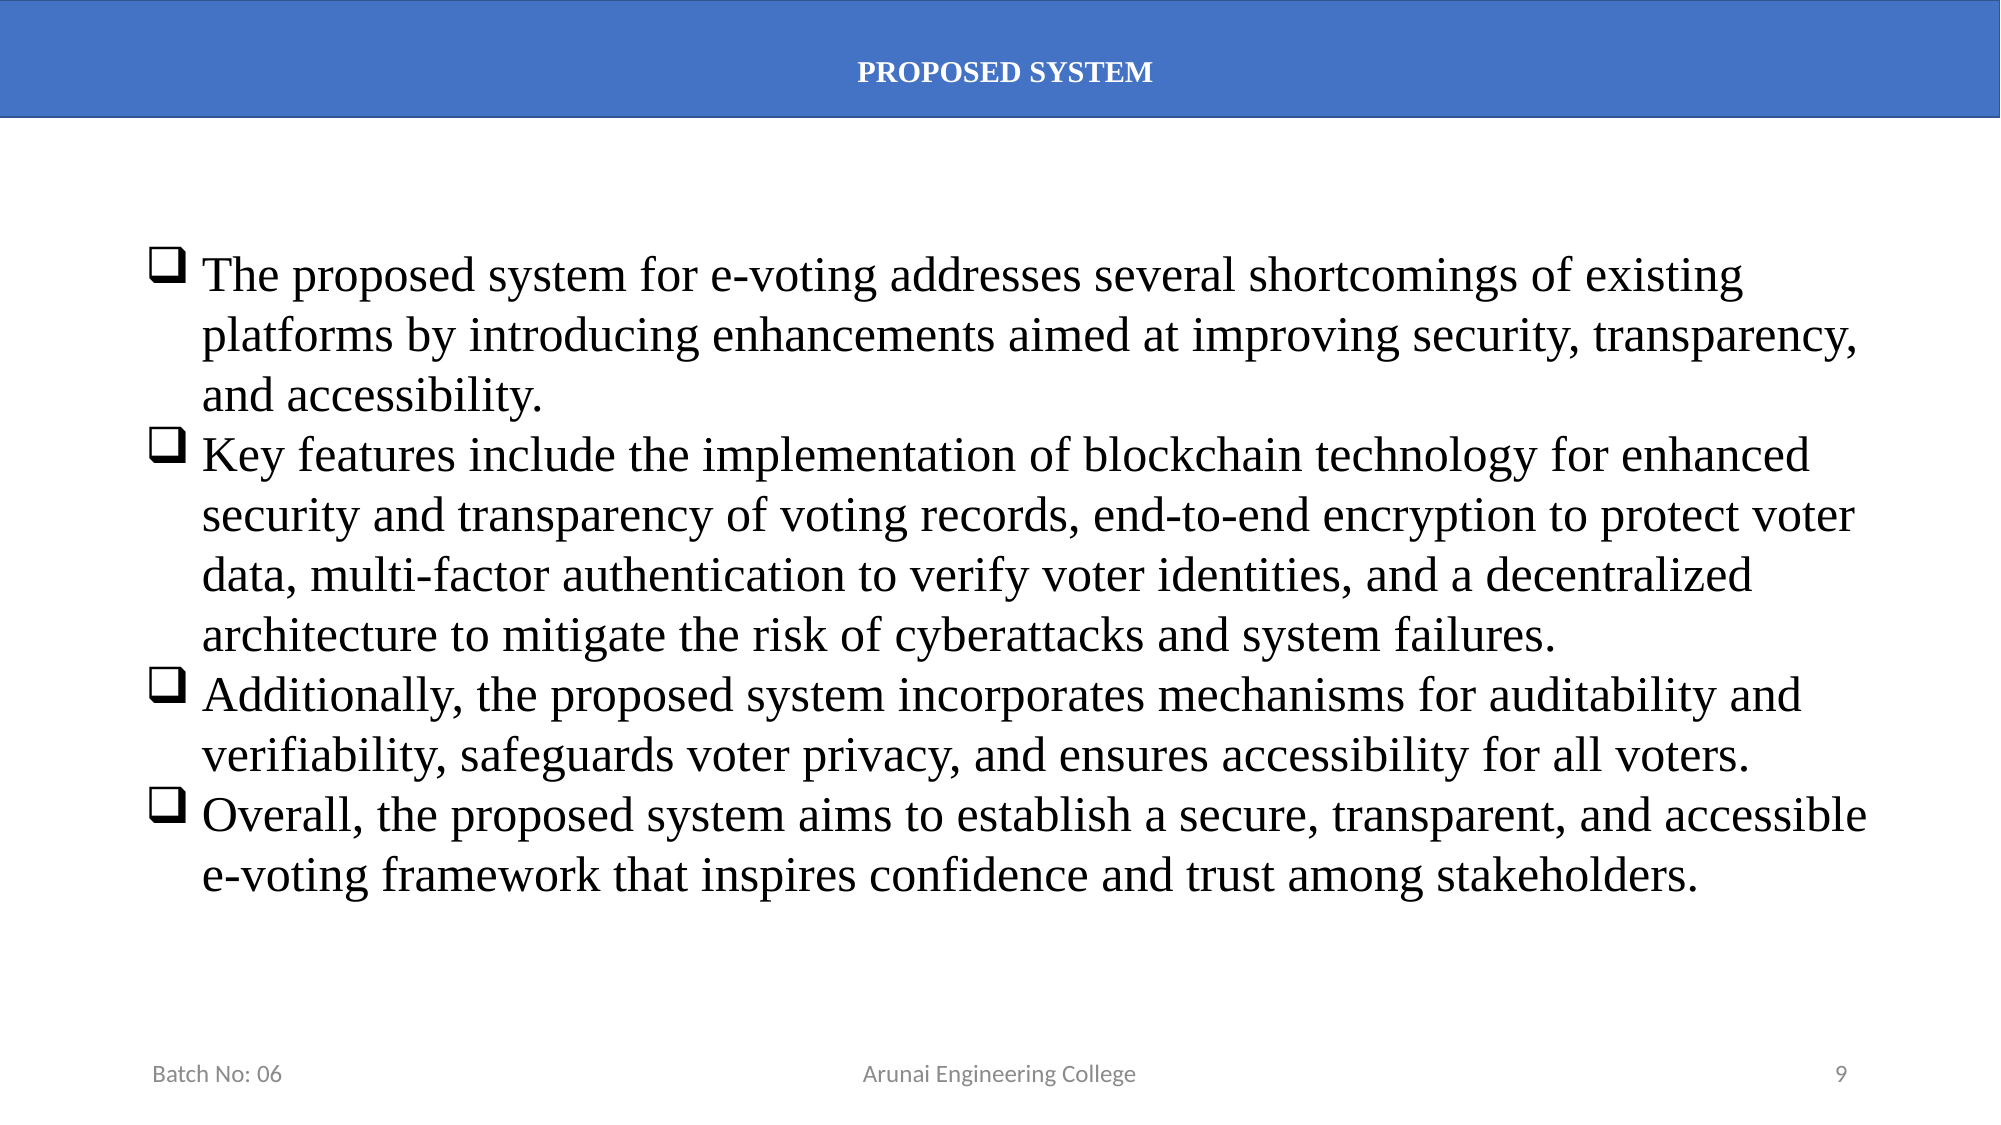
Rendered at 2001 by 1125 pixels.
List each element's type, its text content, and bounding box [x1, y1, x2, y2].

text_box [0, 0, 2000, 118]
footer Arunai Engineering College [662, 1042, 1338, 1103]
text_box PROPOSED SYSTEM [10, 12, 2000, 97]
text_box The proposed system for e-voting addresses several shortcomings of existing platforms by introducing enhancements aimed at improving security, transparency, and accessibility. Key features include the implementation of blockchain technology for enhanced security and transparency of voting records, end-to-end encryption to protect voter data, multi-factor authentication to verify voter identities, and a decentralized architecture to mitigate the risk of cyberattacks and system failures. Additionally, the proposed system incorporates mechanisms for auditability and verifiability, safeguards voter privacy, and ensures accessibility for all voters. Overall, the proposed system aims to establish a secure, transparent, and accessible e-voting framework that inspires confidence and trust among stakeholders. [130, 234, 1925, 910]
slide_number Batch No: 06 [137, 1042, 588, 1103]
slide_number 9 [1412, 1042, 1863, 1103]
